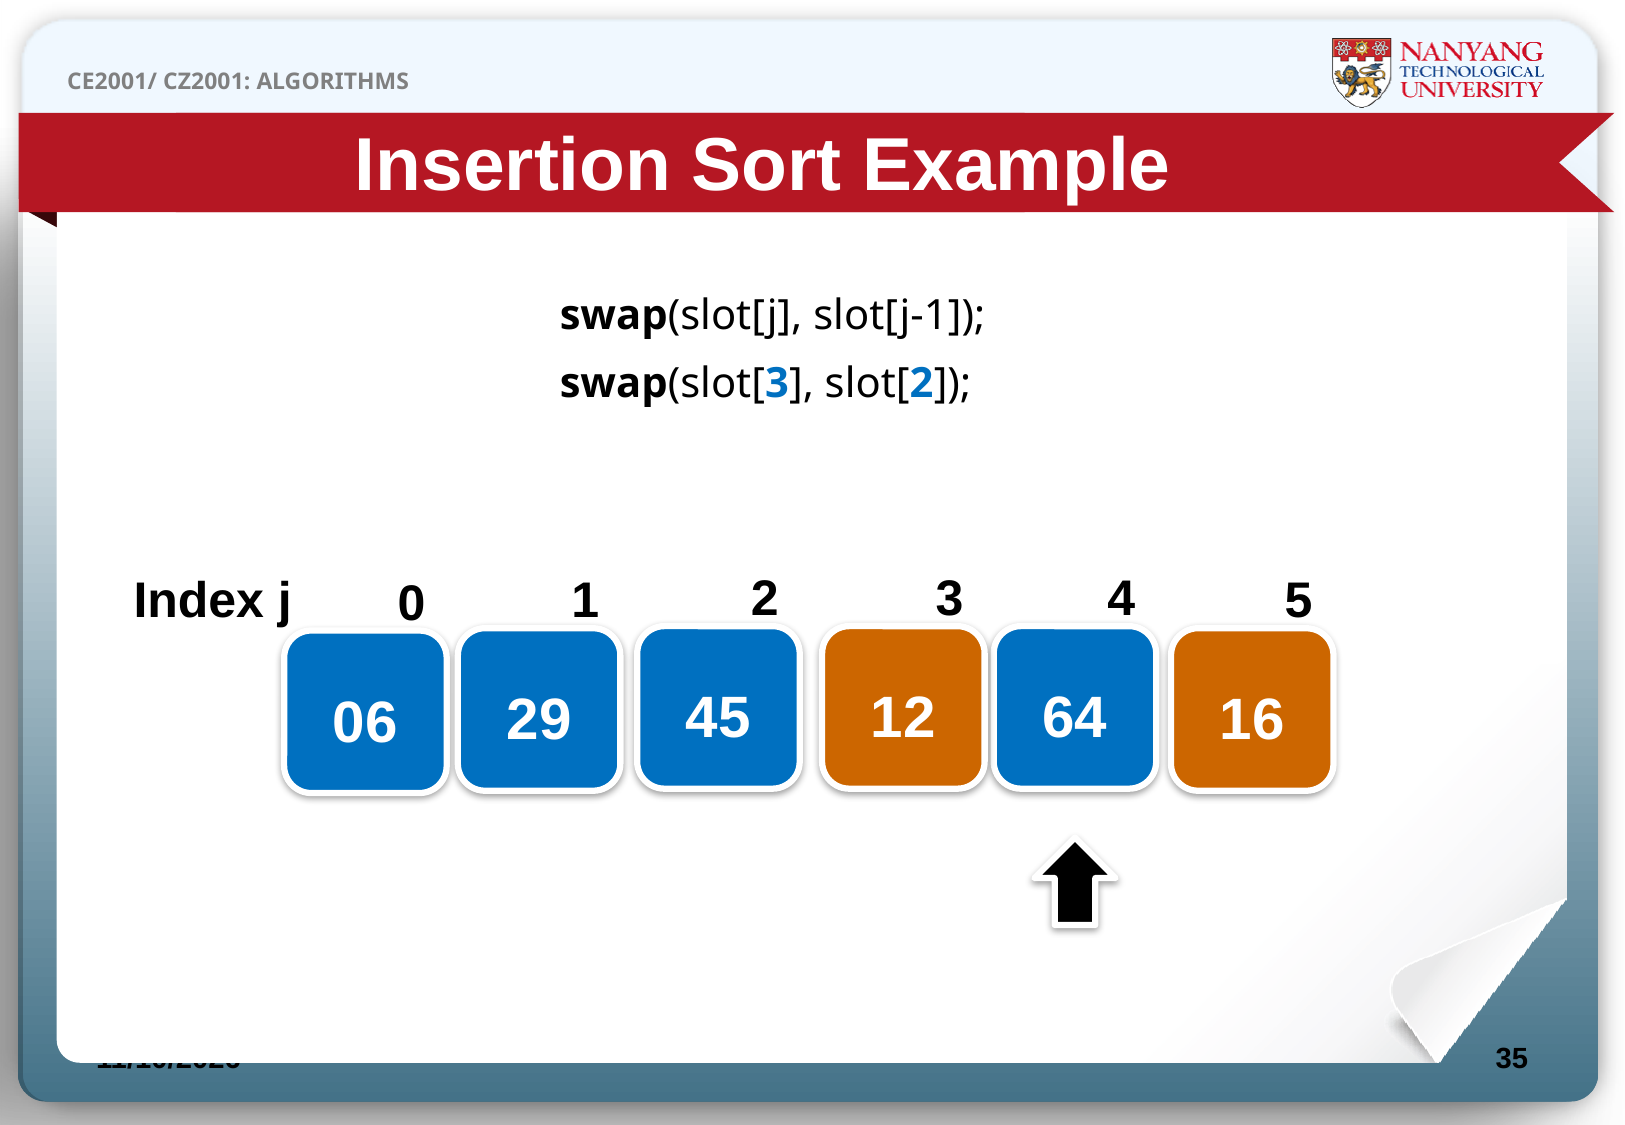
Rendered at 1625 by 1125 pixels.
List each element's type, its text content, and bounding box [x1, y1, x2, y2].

text_box 29 [454, 625, 624, 794]
list Insertion Sort Example [60, 119, 1467, 201]
text_box 3 [907, 551, 992, 628]
text_box 0 [369, 555, 454, 633]
text_box 16 [1167, 625, 1337, 794]
text_box 5 [1256, 553, 1341, 631]
picture [0, 0, 1625, 1125]
text_box Index j [111, 552, 314, 630]
text_box 06 [280, 627, 450, 797]
text_box 4 [1078, 551, 1164, 628]
text_box [1031, 834, 1119, 929]
text_box swap(slot[j], slot[j-1]); swap(slot[3], slot[2]); [544, 270, 1001, 414]
text_box 45 [634, 622, 803, 792]
text_box 12 [818, 622, 988, 792]
text_box 1 [543, 553, 628, 631]
text_box 64 [991, 622, 1160, 792]
text_box 2 [722, 551, 807, 628]
